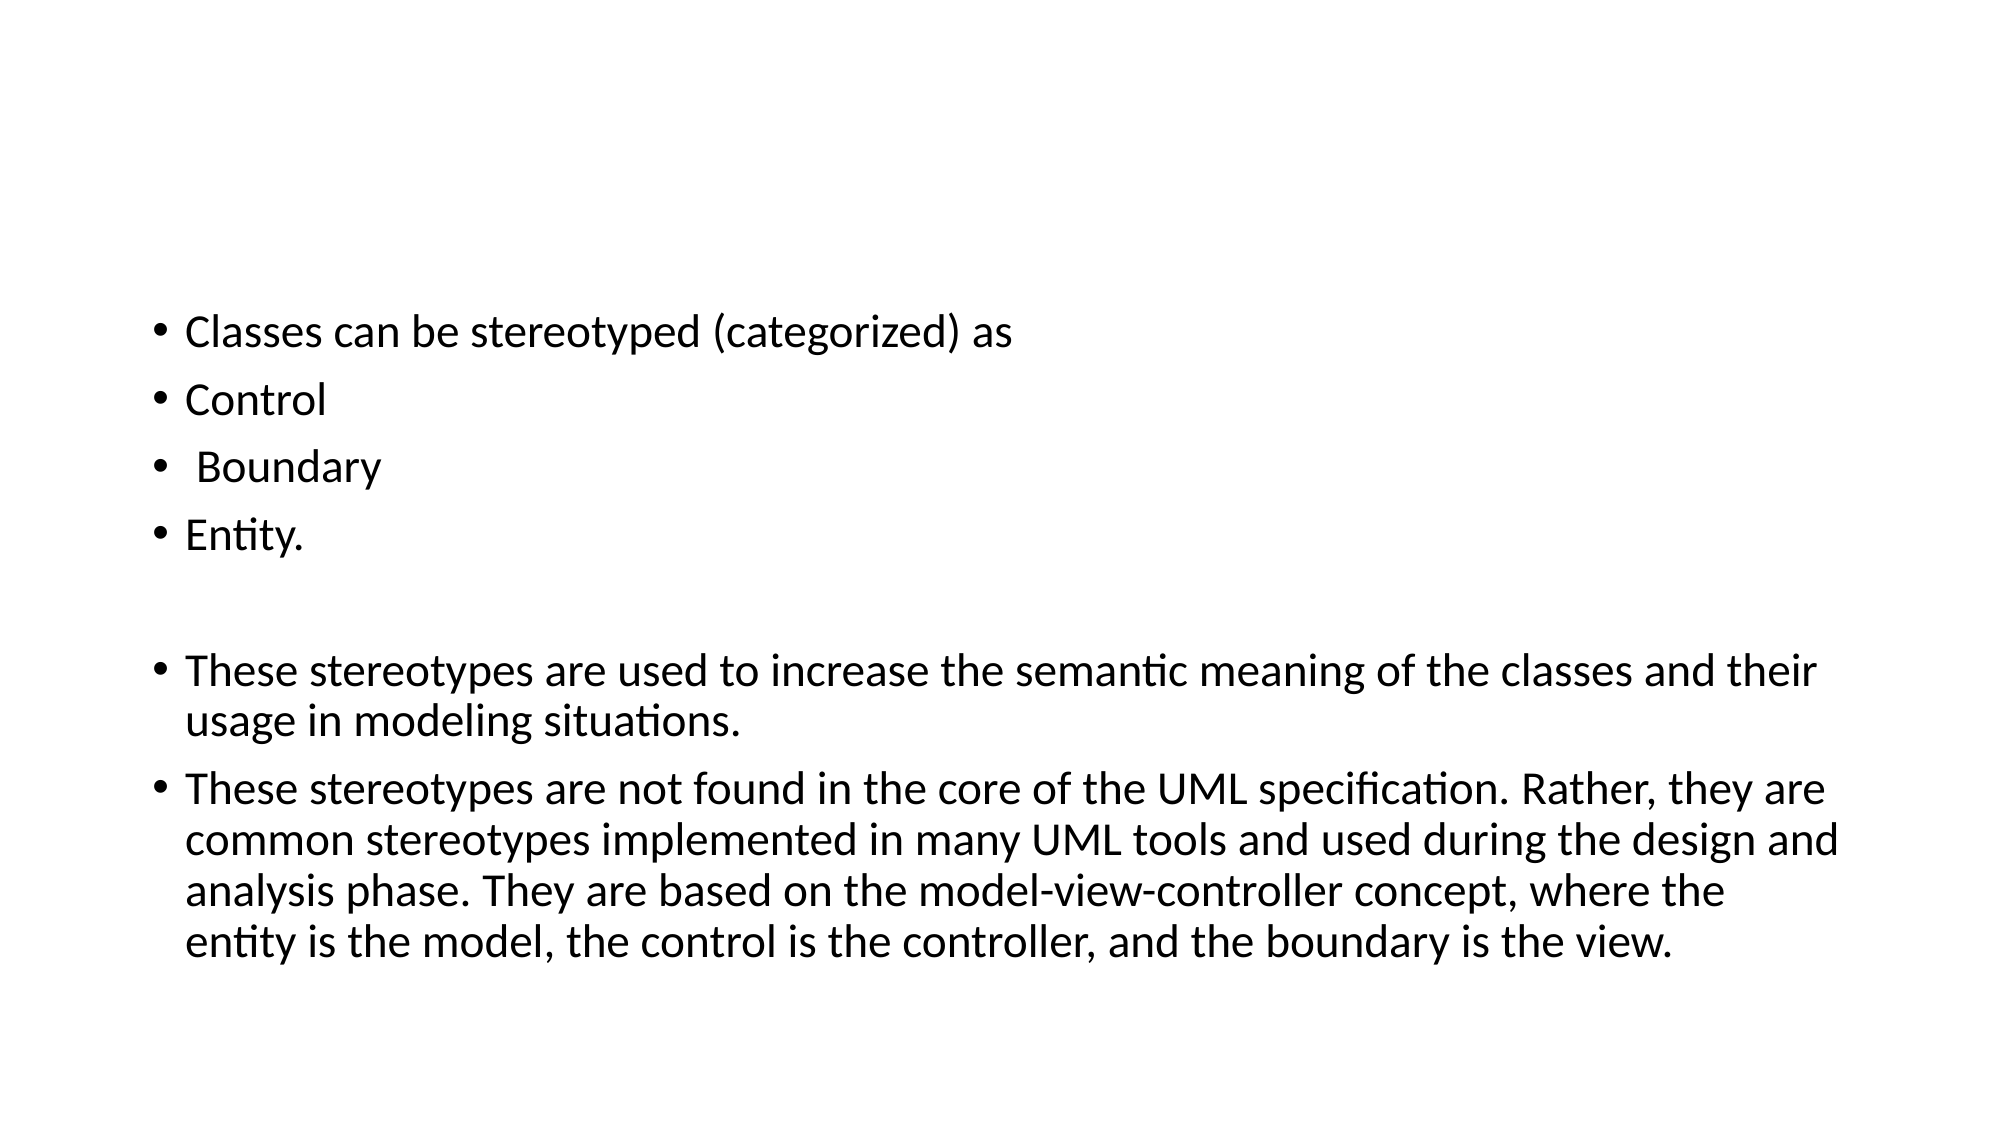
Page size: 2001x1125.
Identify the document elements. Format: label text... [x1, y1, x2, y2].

list Classes can be stereotyped (categorized) as Control Boundary Entity. These stereotypes are used to increase the semantic meaning of the classes and their usage in modeling situations. These stereotypes are not found in the core of the UML specification. Rather, they are common stereotypes implemented in many UML tools and used during the design and analysis phase. They are based on the model-view-controller concept, where the entity is the model, the control is the controller, and the boundary is the view. [137, 299, 1863, 1014]
